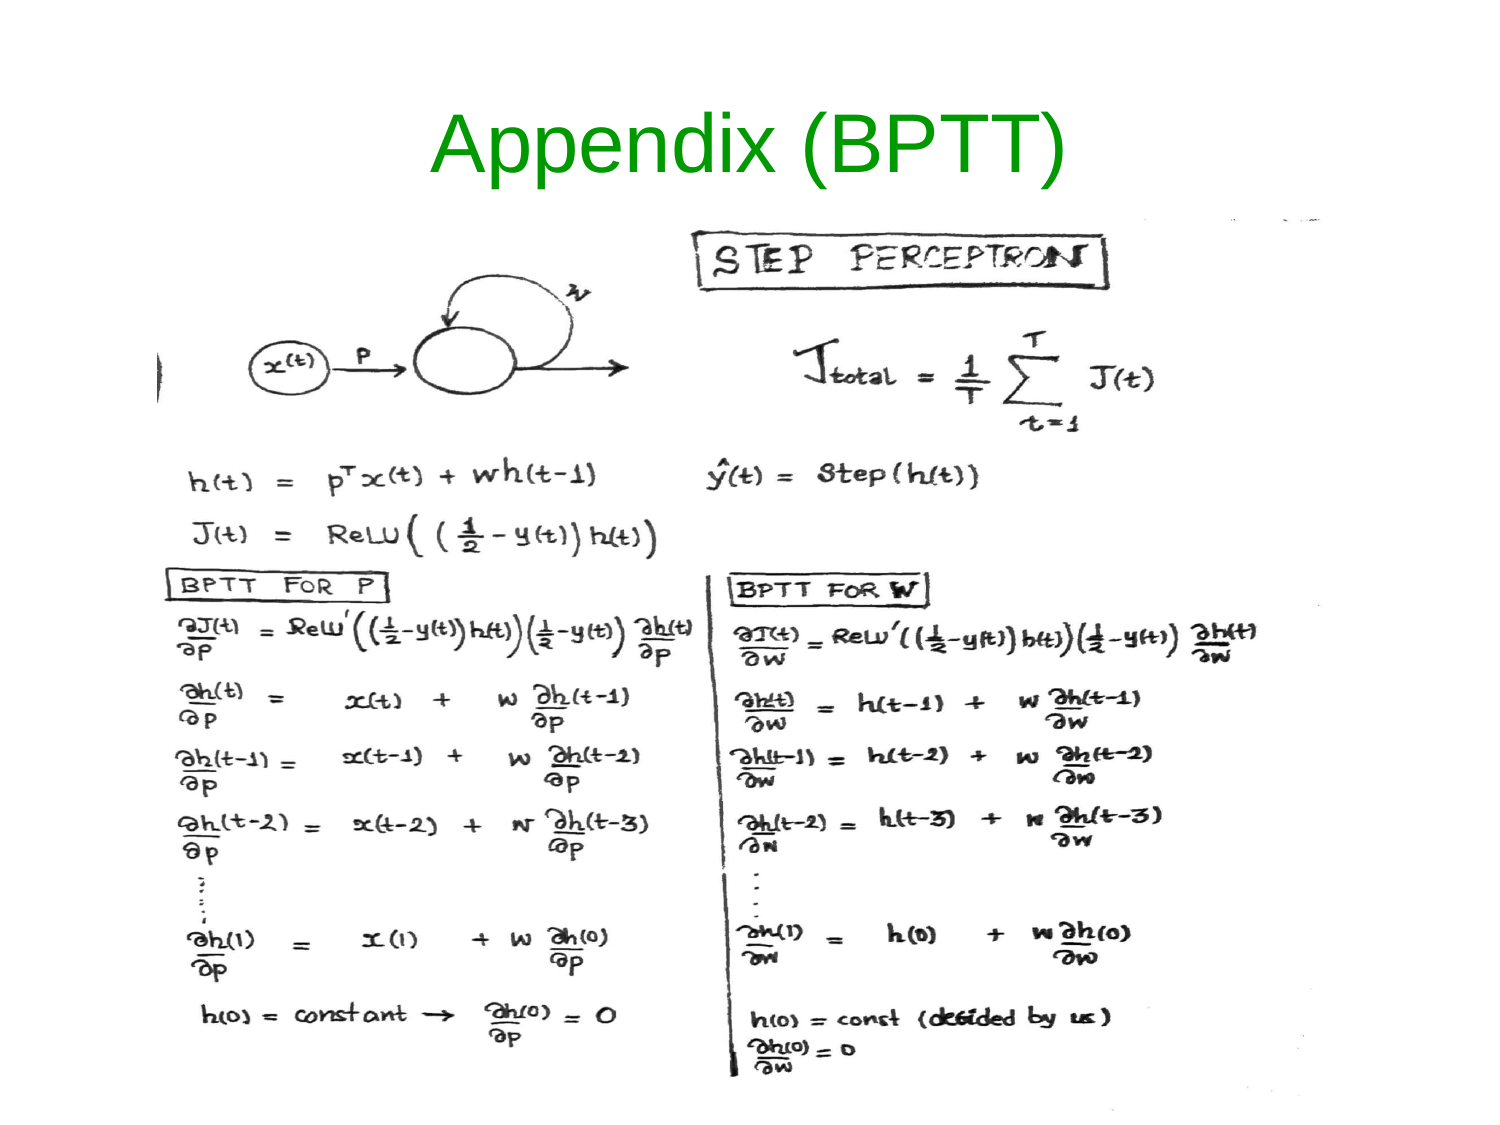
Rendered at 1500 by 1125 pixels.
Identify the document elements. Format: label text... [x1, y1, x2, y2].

picture [157, 219, 1323, 1113]
title Appendix (BPTT) [75, 45, 1425, 233]
